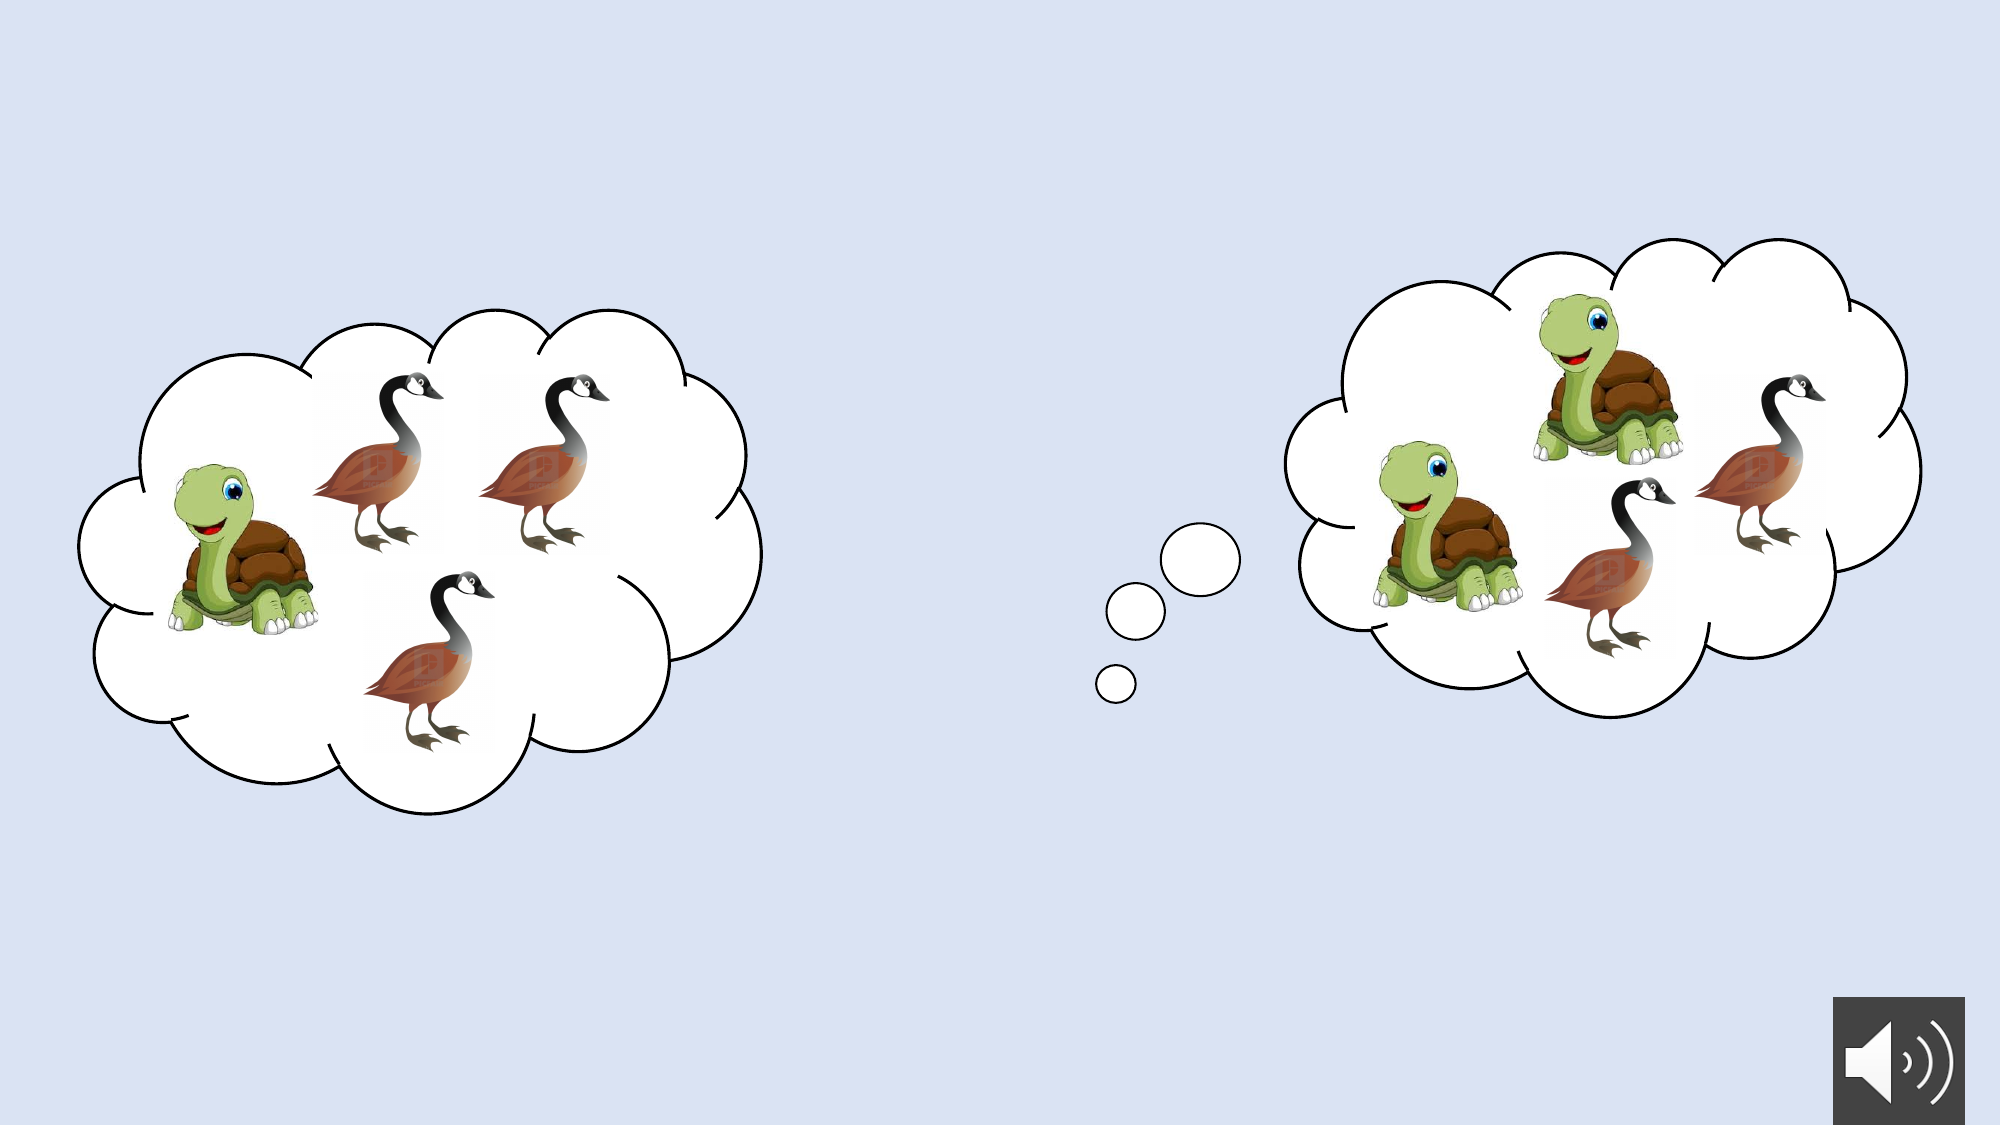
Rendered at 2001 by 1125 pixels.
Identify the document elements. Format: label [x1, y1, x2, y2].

text_box [79, 308, 761, 813]
picture [1832, 995, 1966, 1125]
text_box [1096, 238, 1921, 716]
